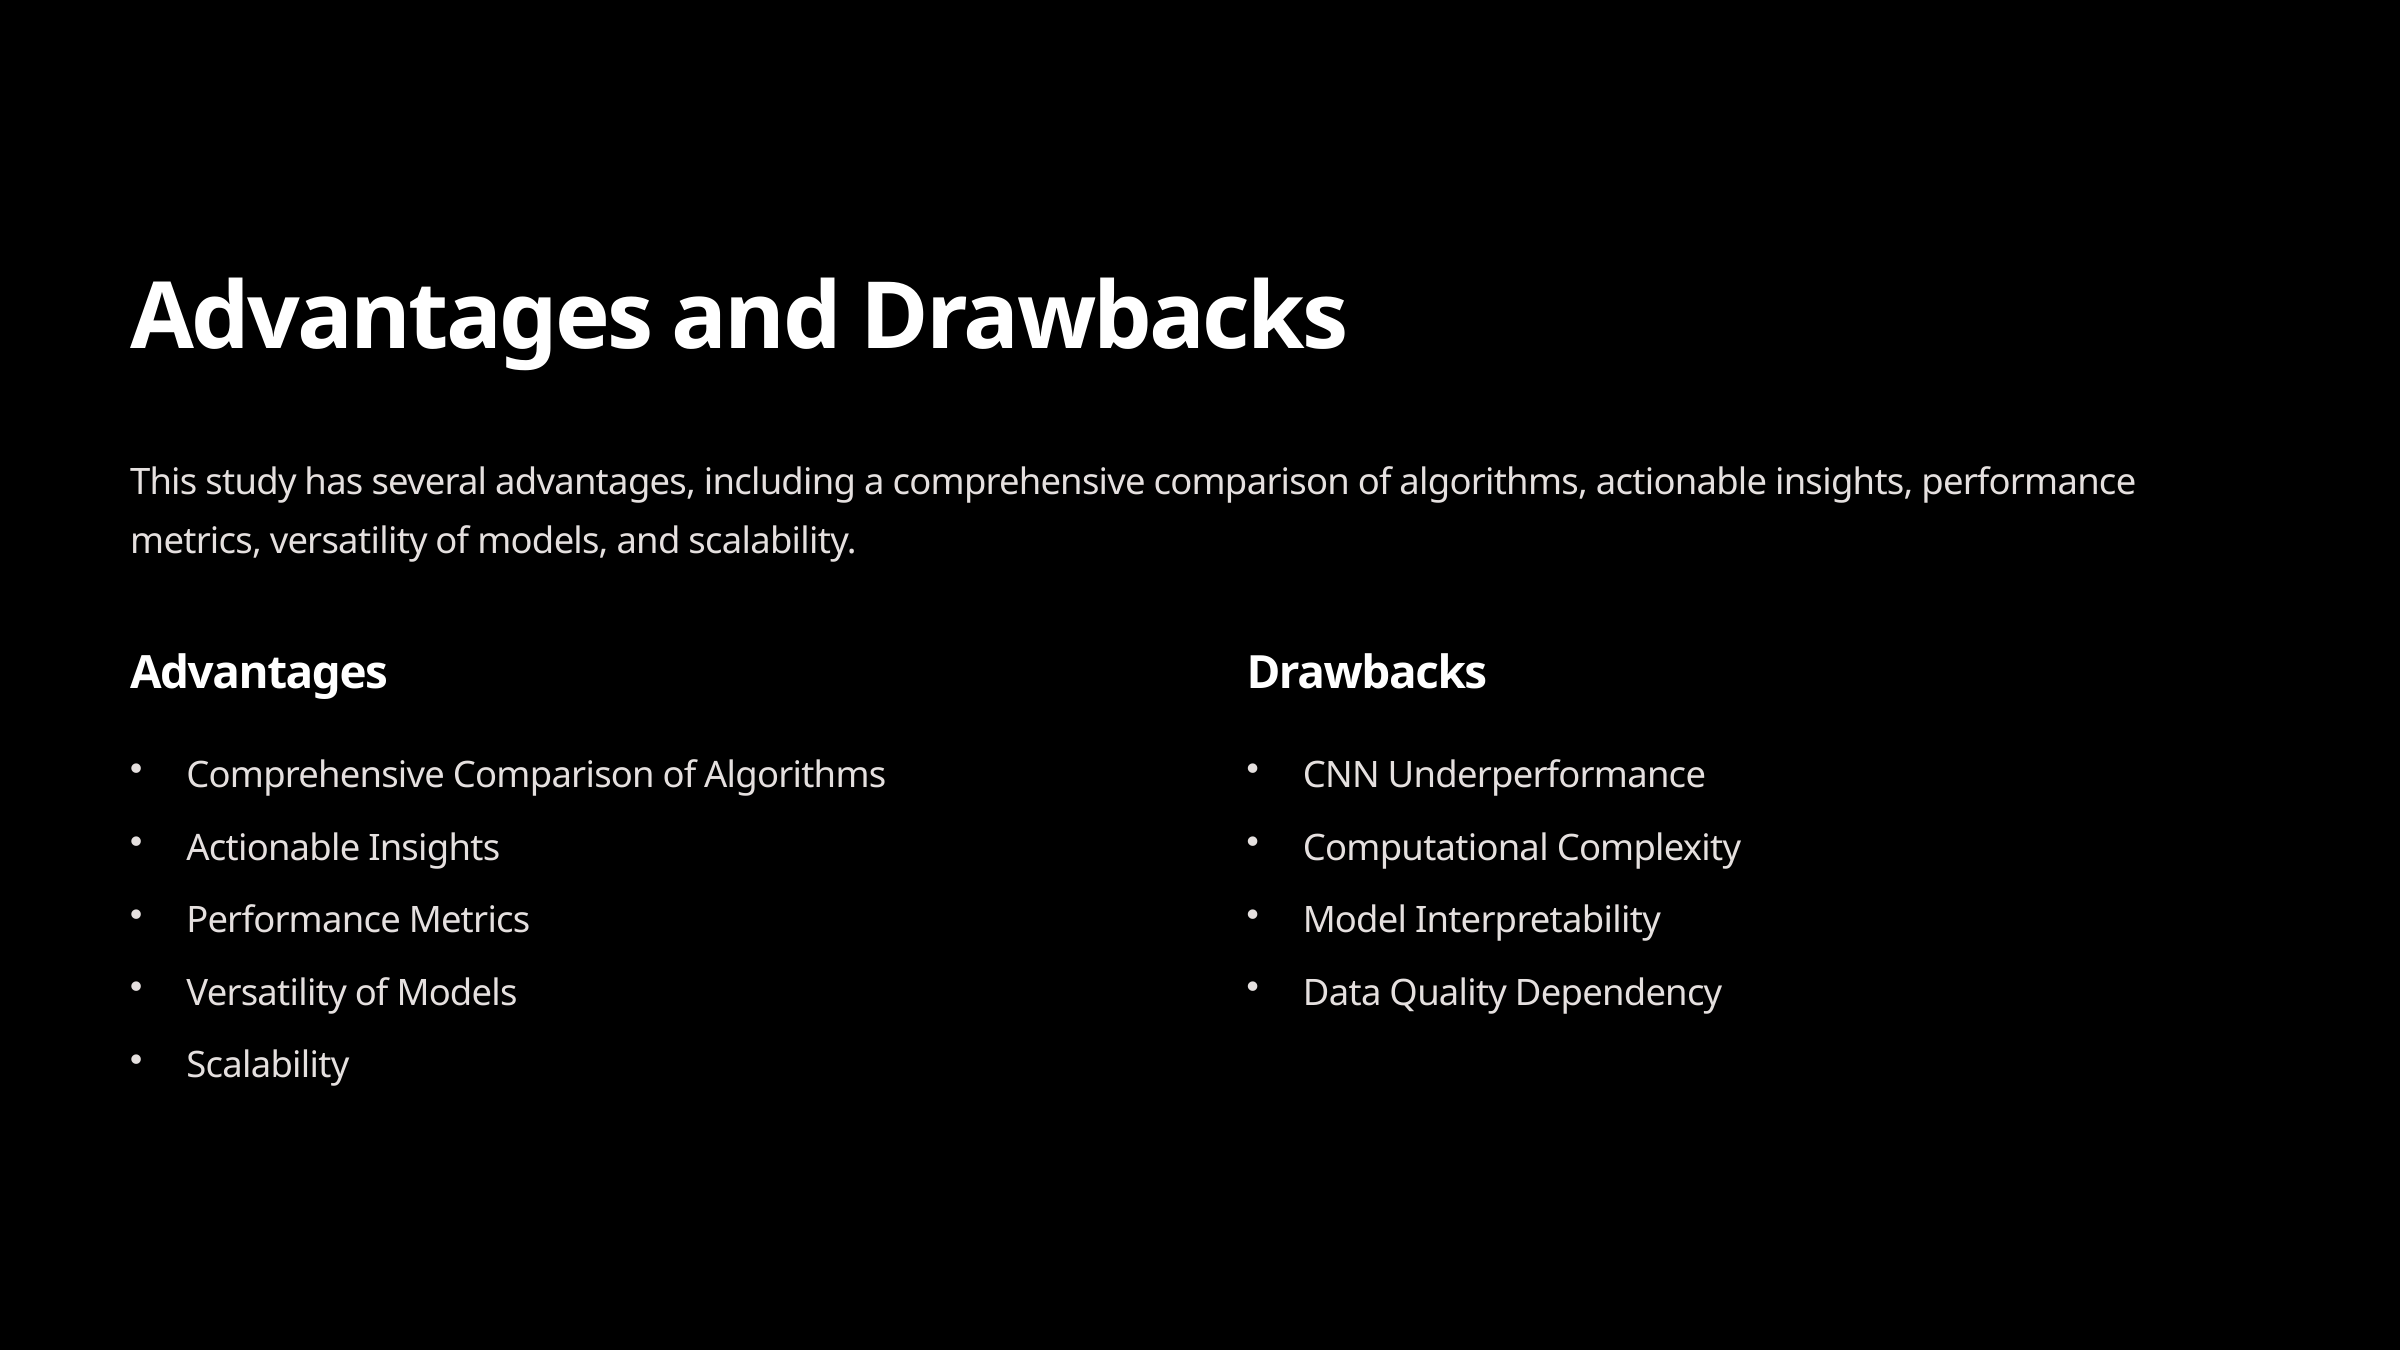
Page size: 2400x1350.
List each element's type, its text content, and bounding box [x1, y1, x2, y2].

text_box Scalability [130, 1025, 1155, 1086]
text_box Model Interpretability [1246, 880, 2271, 941]
text_box Actionable Insights [130, 808, 1155, 868]
text_box Versatility of Models [130, 953, 1155, 1013]
text_box Advantages [130, 640, 596, 699]
text_box CNN Underperformance [1246, 735, 2271, 796]
text_box This study has several advantages, including a comprehensive comparison of algorithms, actionable insights, performance metrics, versatility of models, and scalability. [130, 442, 2270, 562]
text_box Advantages and Drawbacks [130, 251, 1338, 368]
text_box Data Quality Dependency [1246, 953, 2271, 1013]
text_box Comprehensive Comparison of Algorithms [130, 735, 1155, 796]
text_box Performance Metrics [130, 880, 1155, 941]
text_box Drawbacks [1246, 640, 1712, 699]
text_box Computational Complexity [1246, 808, 2271, 868]
